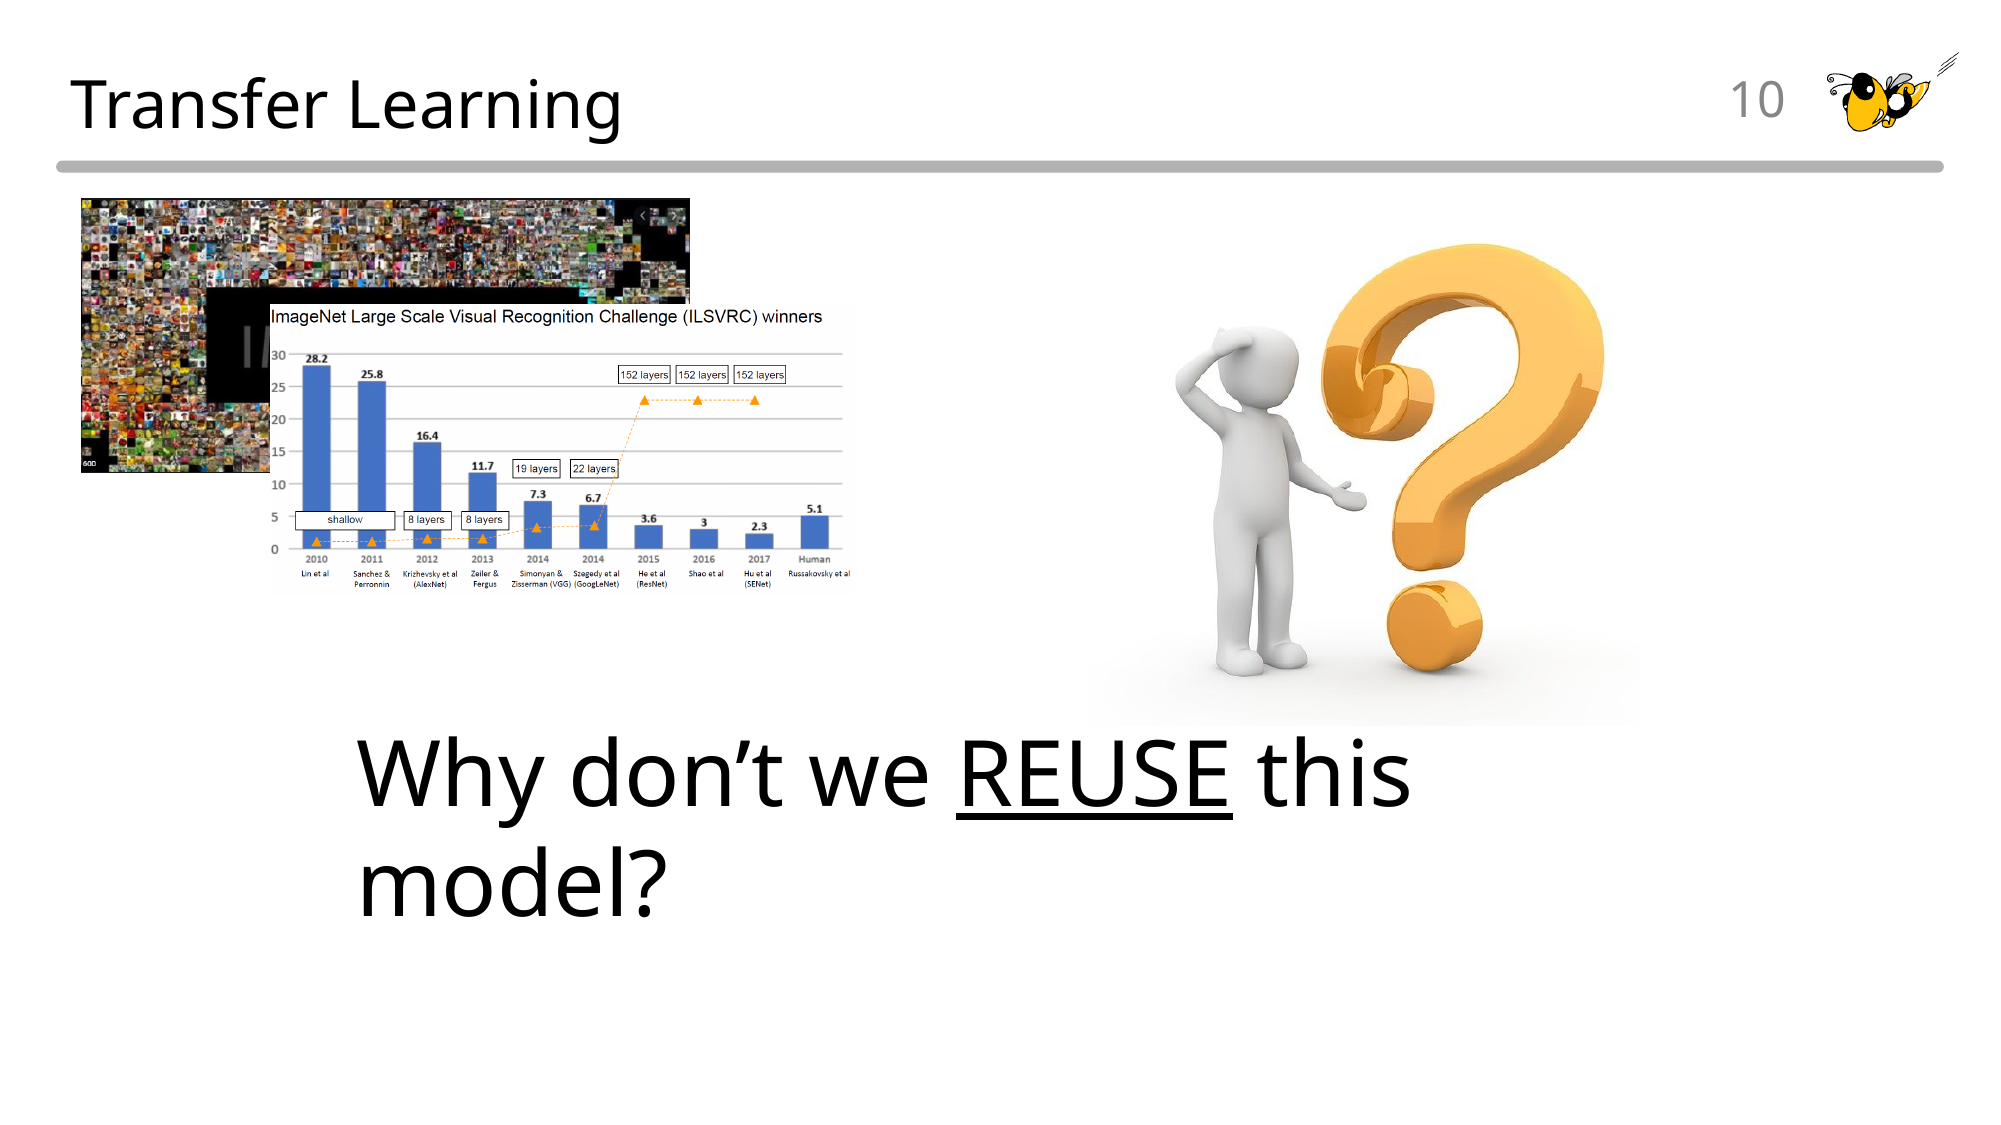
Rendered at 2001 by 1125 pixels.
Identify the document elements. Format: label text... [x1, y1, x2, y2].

picture [81, 198, 855, 596]
title Transfer Learning [40, 52, 1640, 151]
slide_number 10 [1695, 61, 1820, 141]
picture [1827, 52, 1959, 132]
picture [1088, 174, 1640, 726]
text_box Why don’t we REUSE this model? [341, 707, 1655, 942]
